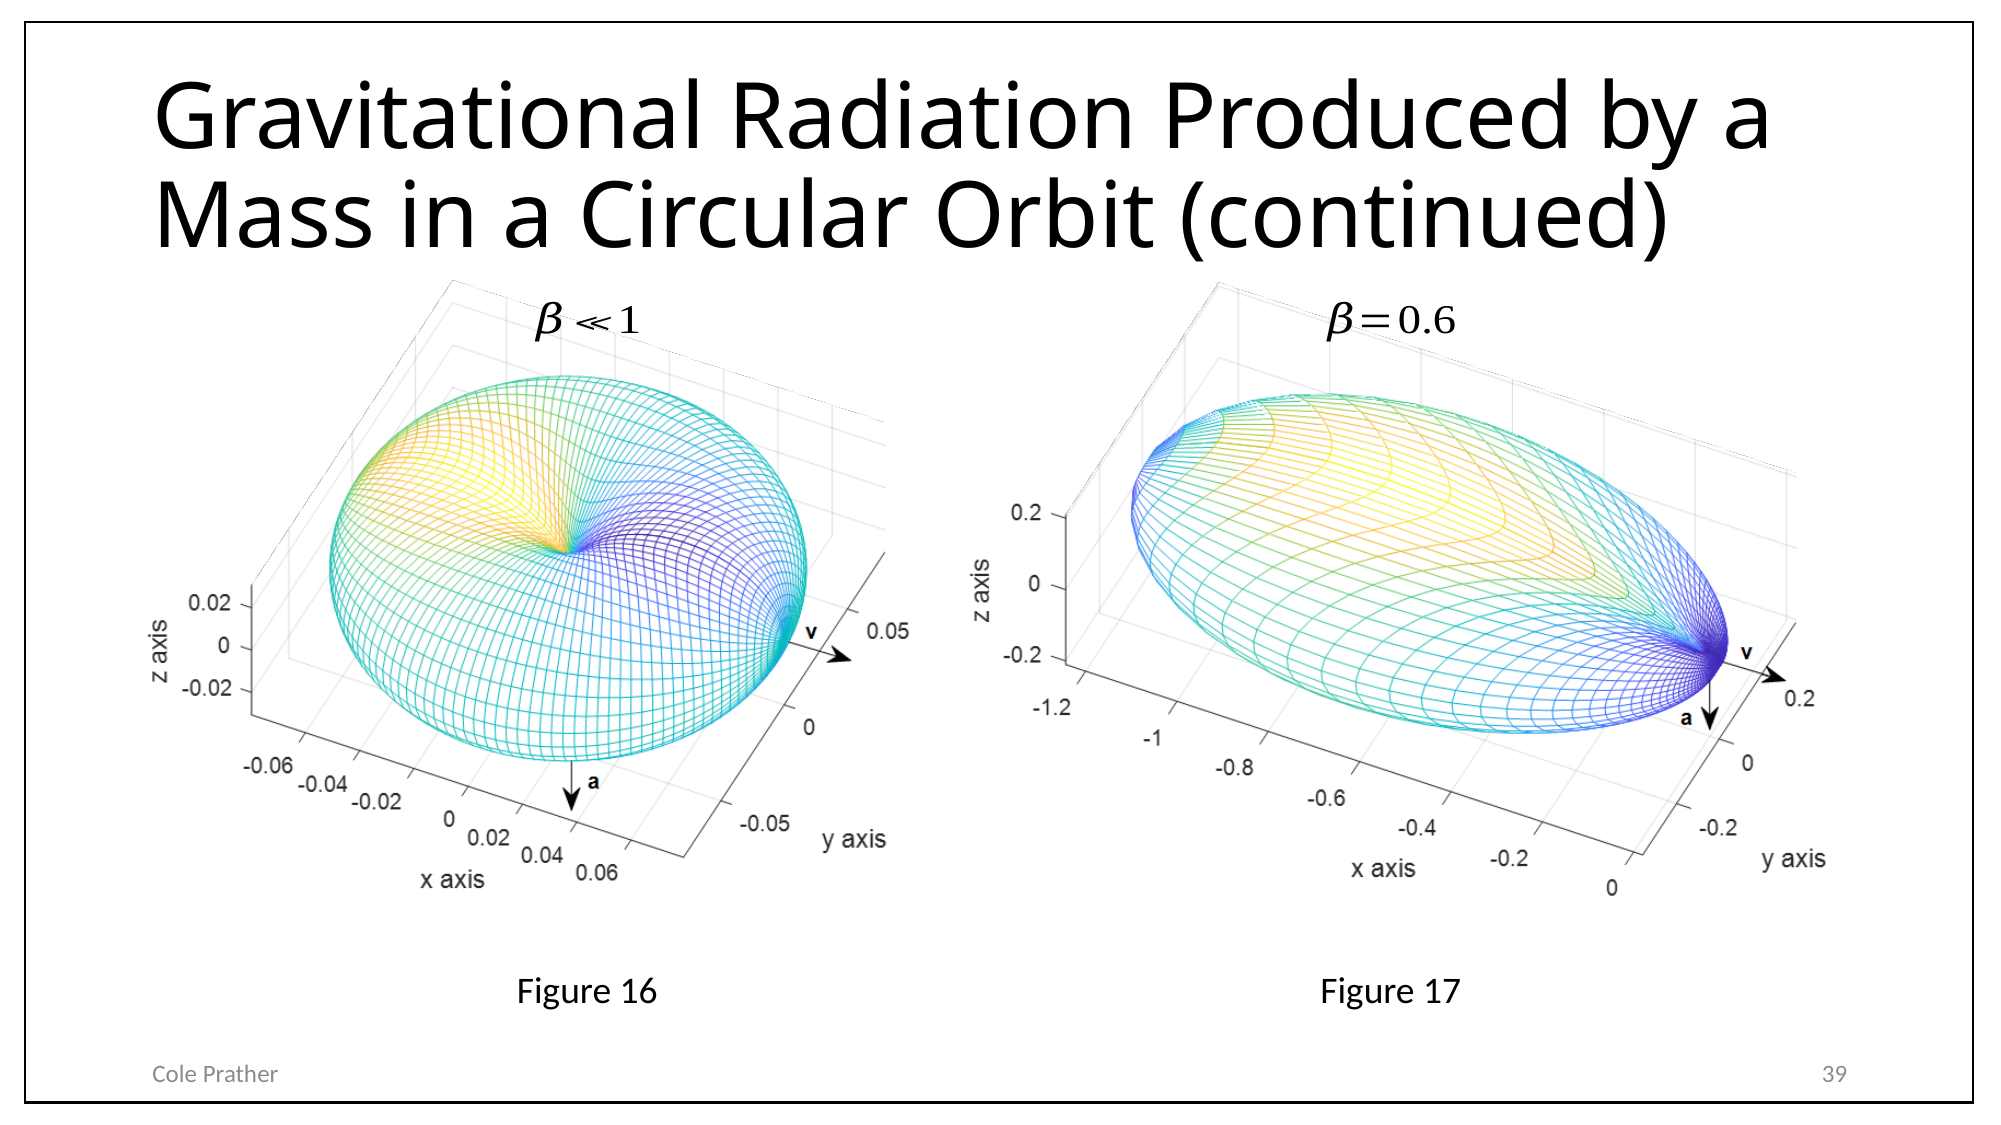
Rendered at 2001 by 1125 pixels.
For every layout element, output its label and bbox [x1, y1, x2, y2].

picture [80, 277, 1884, 910]
text_box [24, 21, 1974, 1104]
